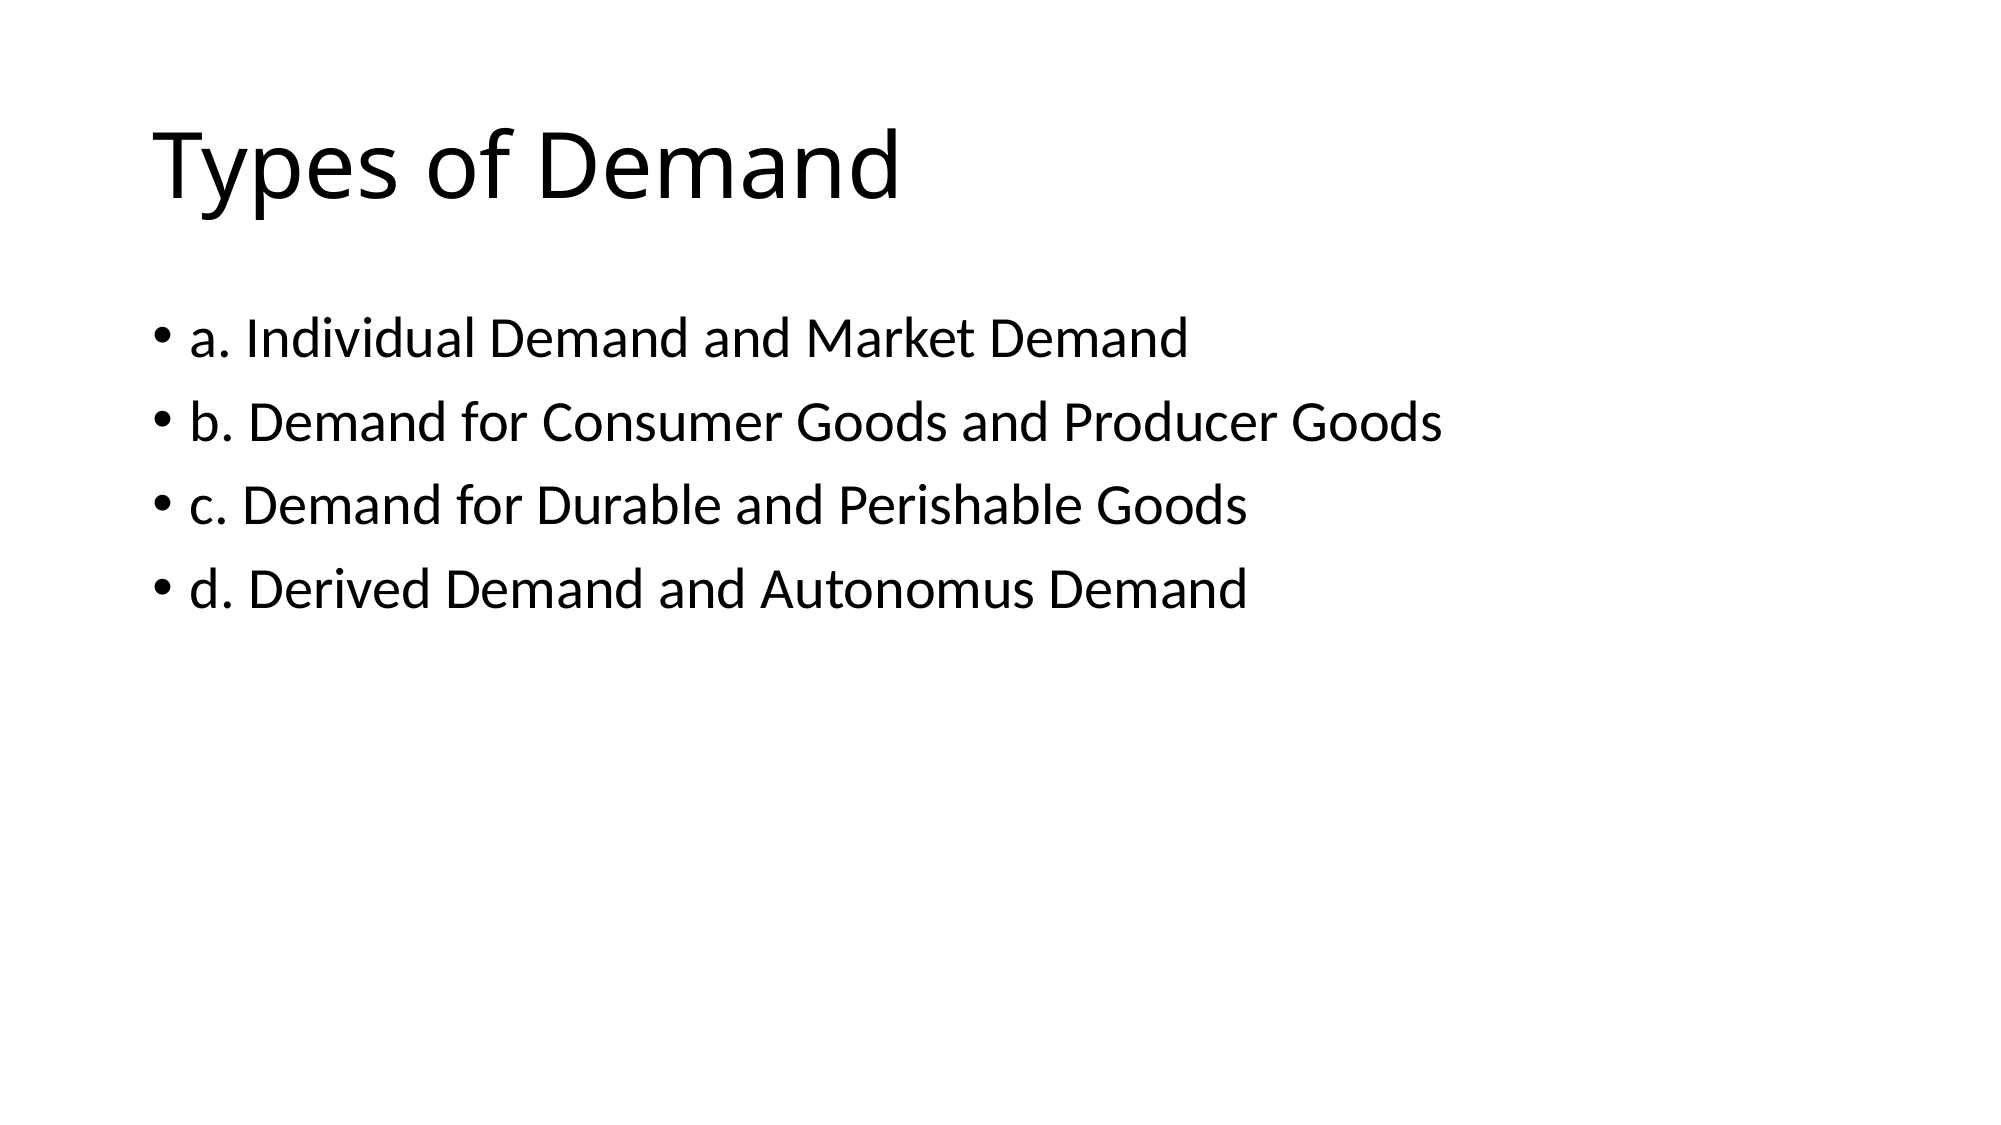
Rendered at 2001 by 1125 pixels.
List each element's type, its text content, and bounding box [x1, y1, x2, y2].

title Types of Demand [137, 59, 1863, 278]
list a. Individual Demand and Market Demand b. Demand for Consumer Goods and Producer Goods c. Demand for Durable and Perishable Goods d. Derived Demand and Autonomus Demand [137, 299, 1863, 1014]
